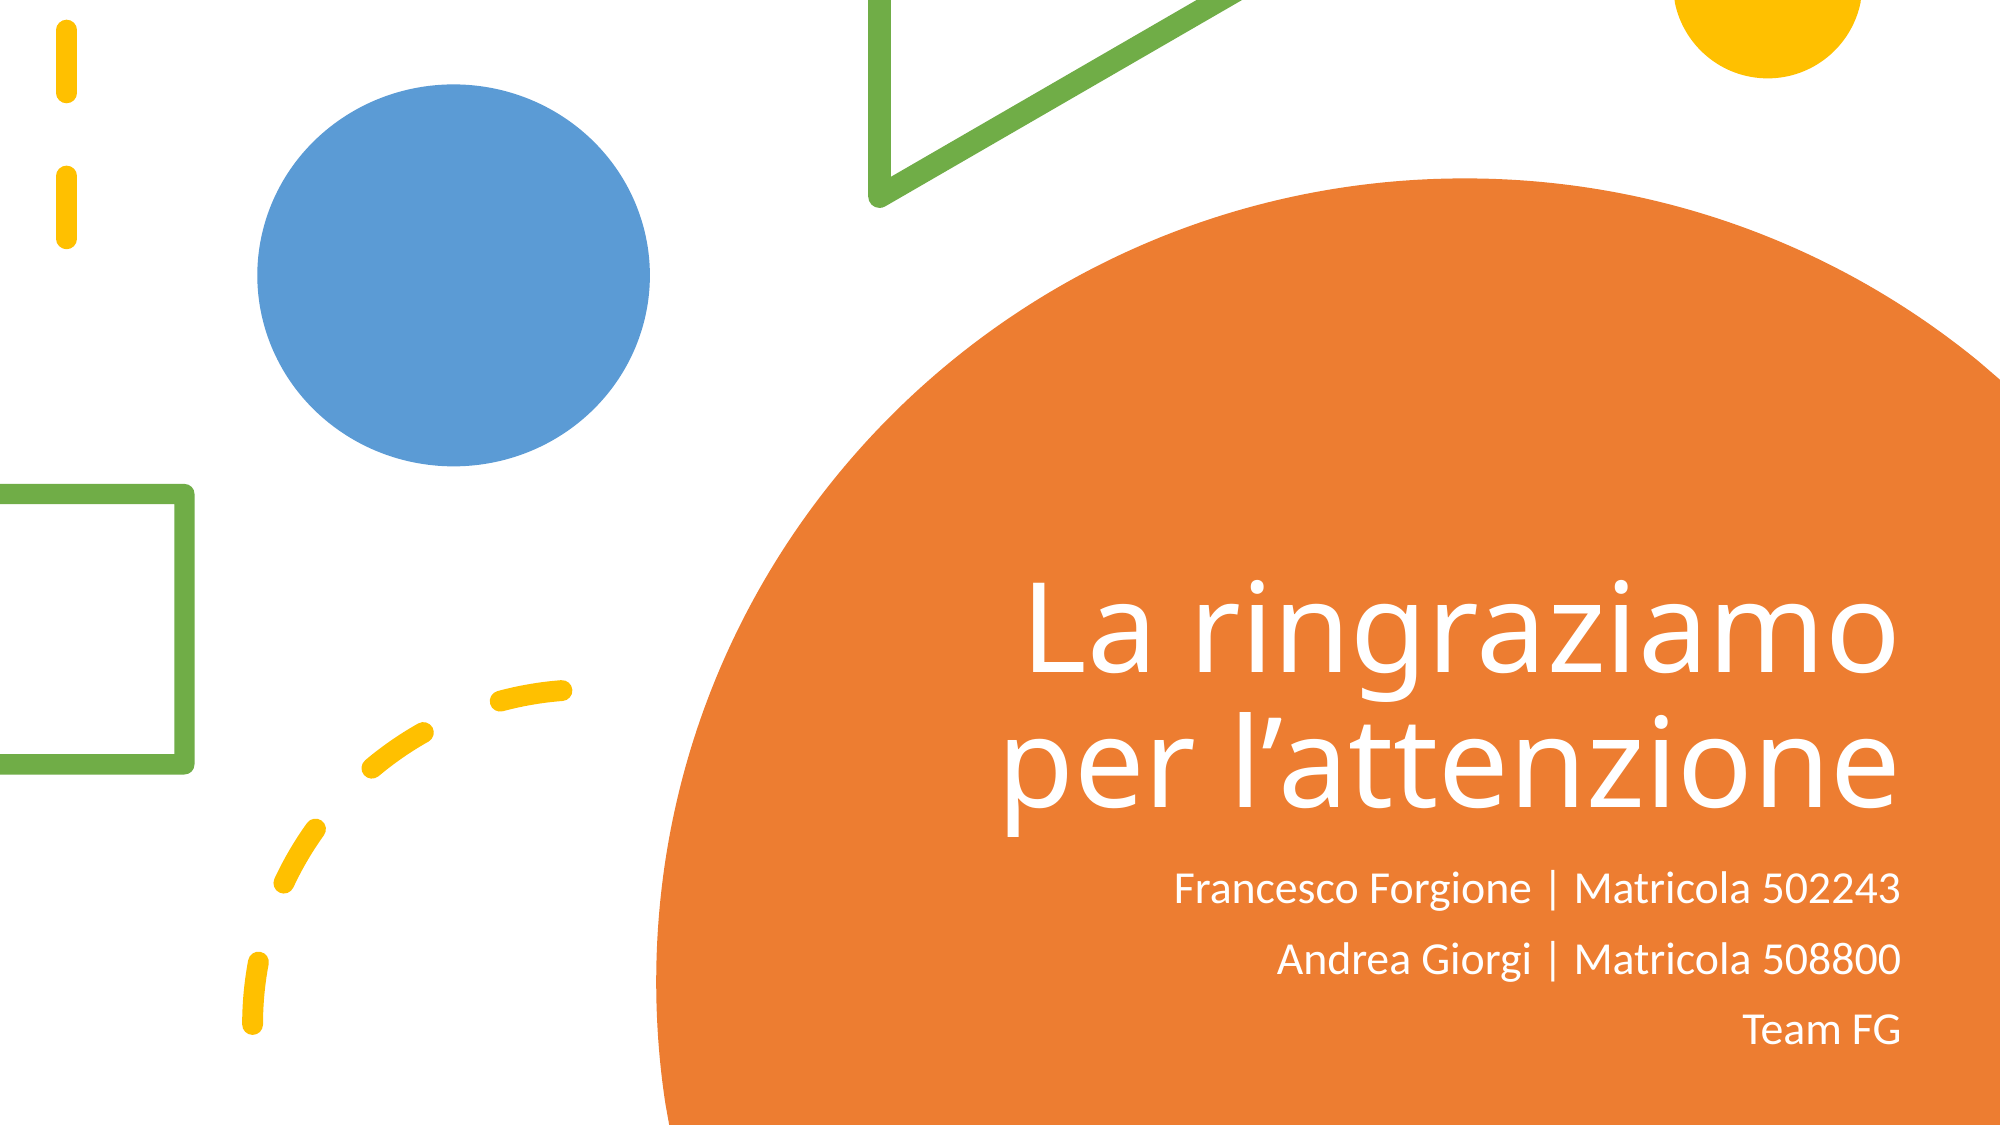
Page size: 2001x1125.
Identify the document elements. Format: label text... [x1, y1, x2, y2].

text_box [0, 483, 195, 775]
text_box [252, 689, 588, 1026]
subtitle Francesco Forgione | Matricola 502243 Andrea Giorgi | Matricola 508800 Team FG [835, 857, 1917, 1076]
text_box [655, 177, 2000, 1125]
text_box [1673, 0, 1862, 80]
text_box [868, 0, 1243, 208]
title La ringraziamo per l’attenzione [835, 450, 1917, 842]
text_box [0, 0, 2000, 1125]
text_box [256, 83, 651, 468]
